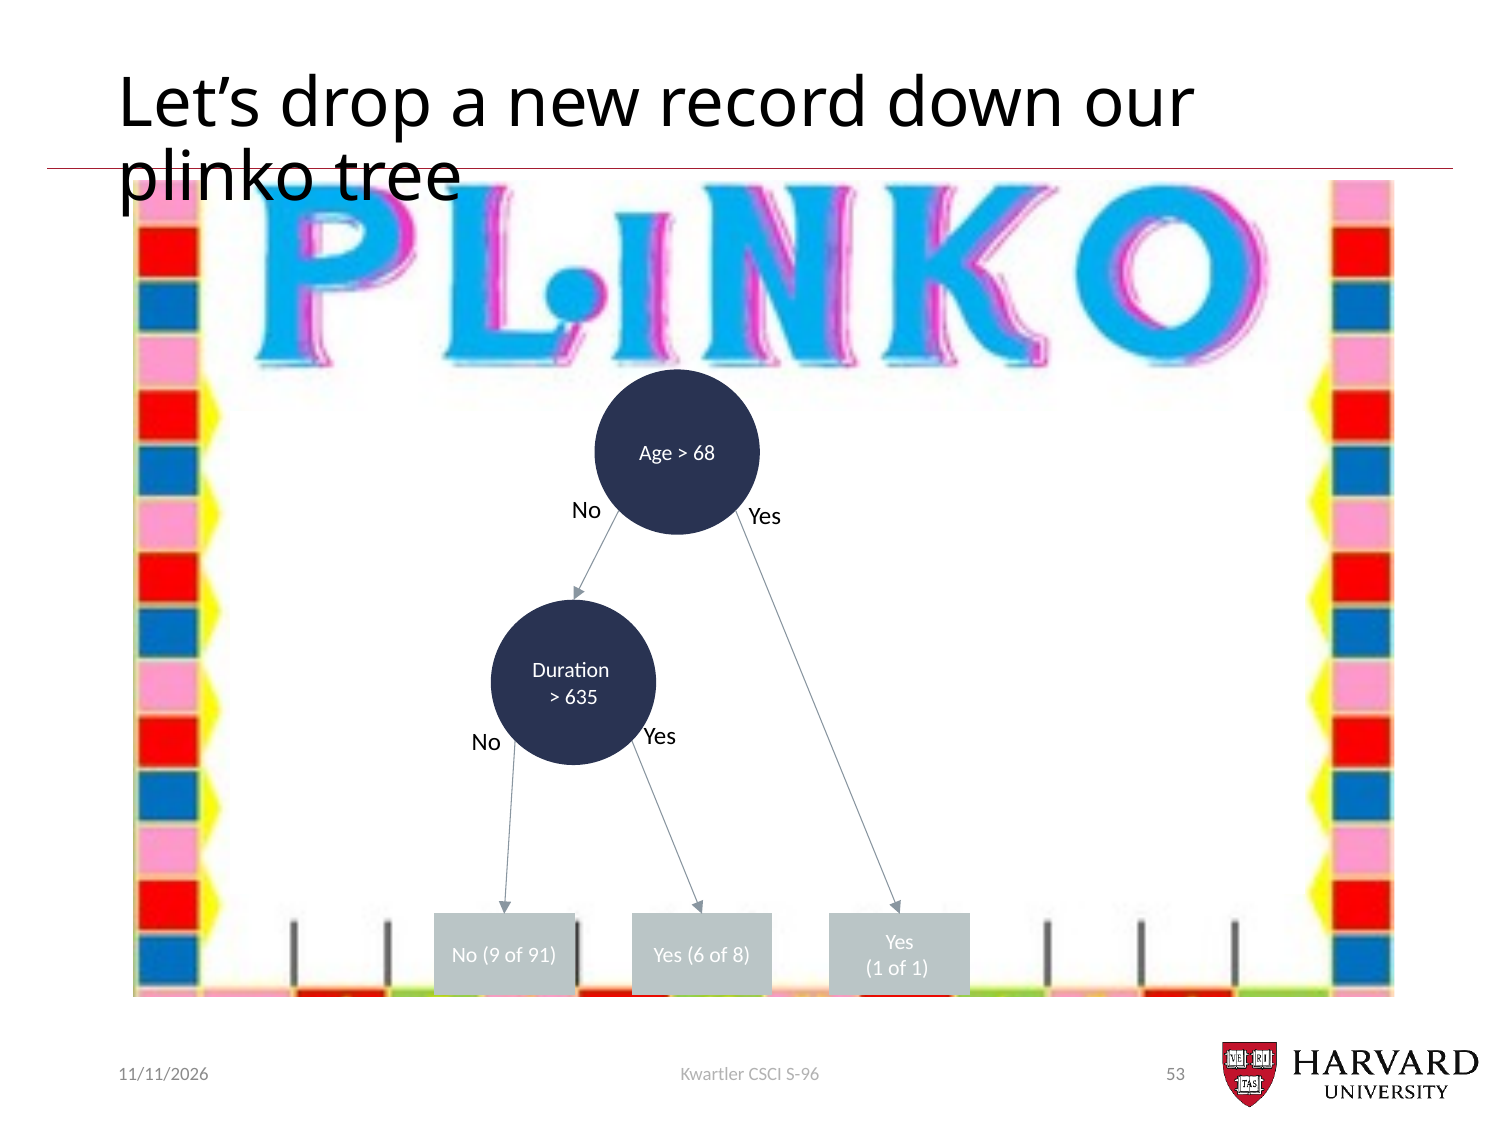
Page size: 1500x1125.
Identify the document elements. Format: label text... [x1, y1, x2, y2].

picture [1200, 1024, 1500, 1125]
title Let’s drop a new record down our plinko tree [103, 59, 1397, 157]
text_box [434, 369, 970, 995]
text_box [133, 180, 1395, 997]
slide_number 53 [1059, 1042, 1200, 1103]
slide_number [103, 1042, 441, 1103]
footer Kwartler CSCI S-96 [496, 1042, 1004, 1103]
